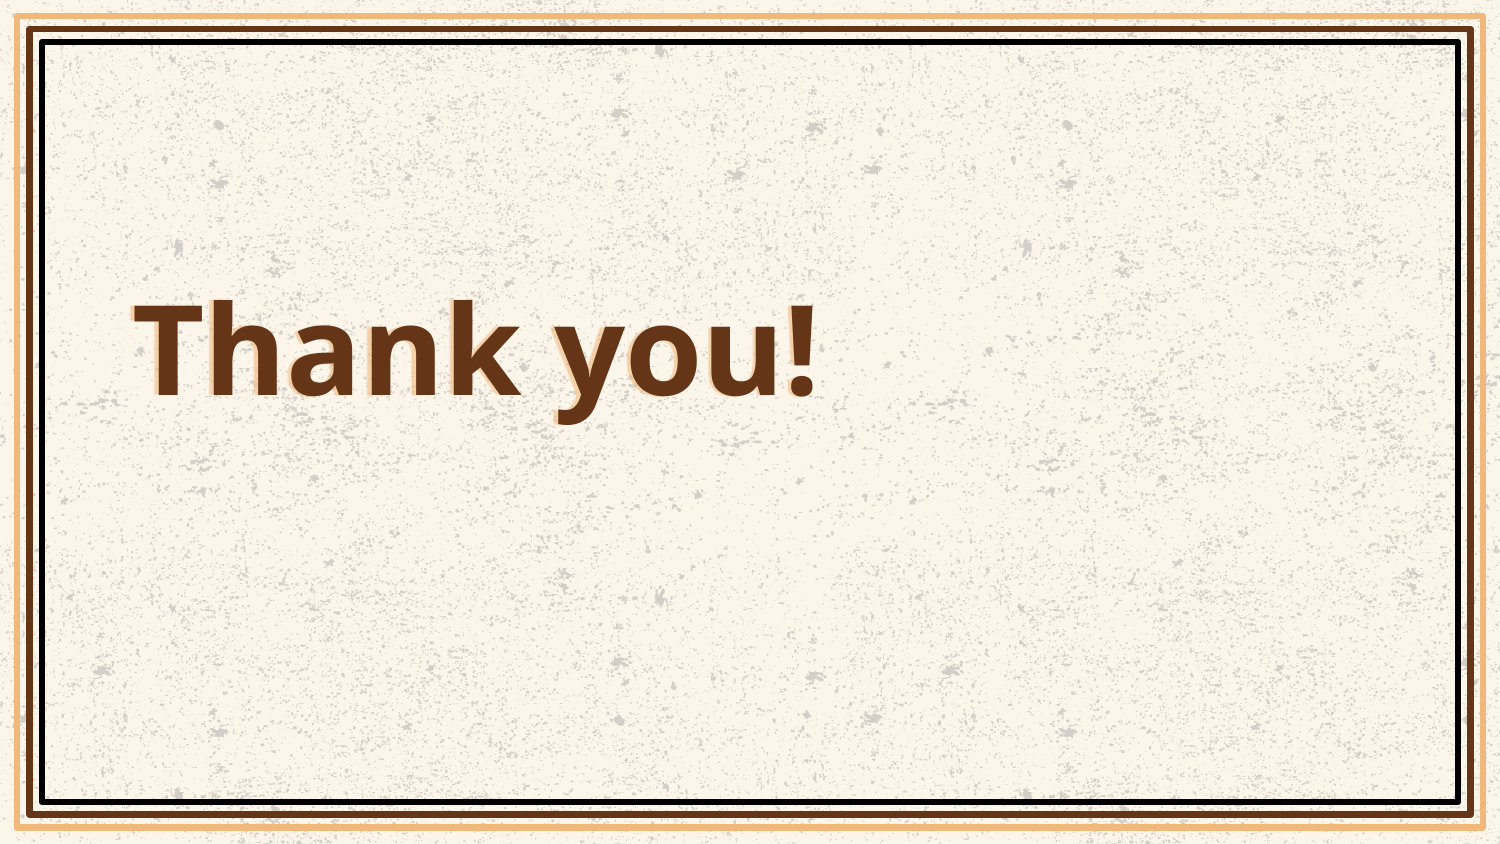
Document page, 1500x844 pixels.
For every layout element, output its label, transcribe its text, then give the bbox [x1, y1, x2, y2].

title Thank you! [116, 100, 1199, 436]
picture [0, 0, 1500, 844]
